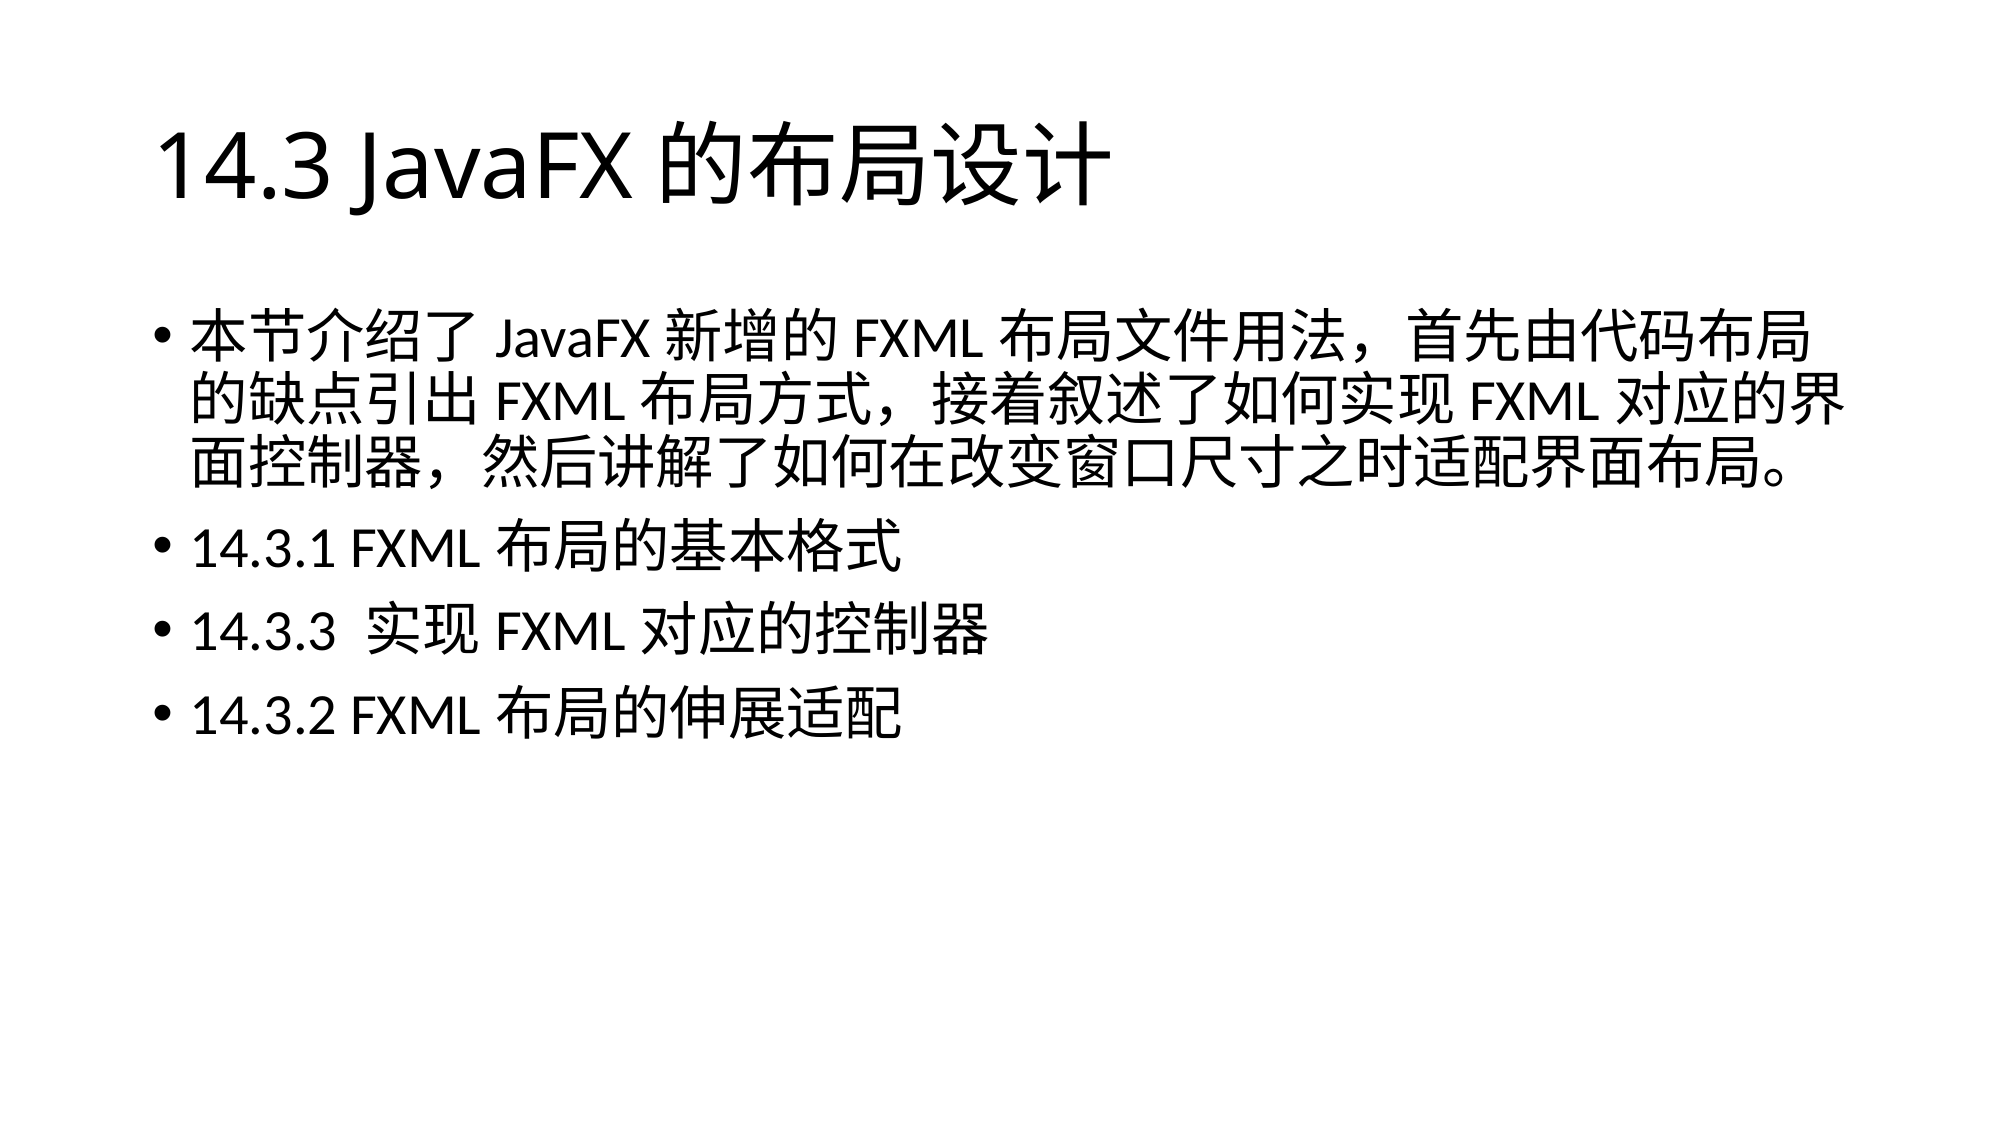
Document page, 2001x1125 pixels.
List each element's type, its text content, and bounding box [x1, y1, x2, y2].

list 本节介绍了JavaFX新增的FXML布局文件用法，首先由代码布局的缺点引出FXML布局方式，接着叙述了如何实现FXML对应的界面控制器，然后讲解了如何在改变窗口尺寸之时适配界面布局。 14.3.1 FXML布局的基本格式 14.3.3 实现FXML对应的控制器 14.3.2 FXML布局的伸展适配 [137, 299, 1863, 1014]
title 14.3 JavaFX的布局设计 [137, 59, 1863, 278]
